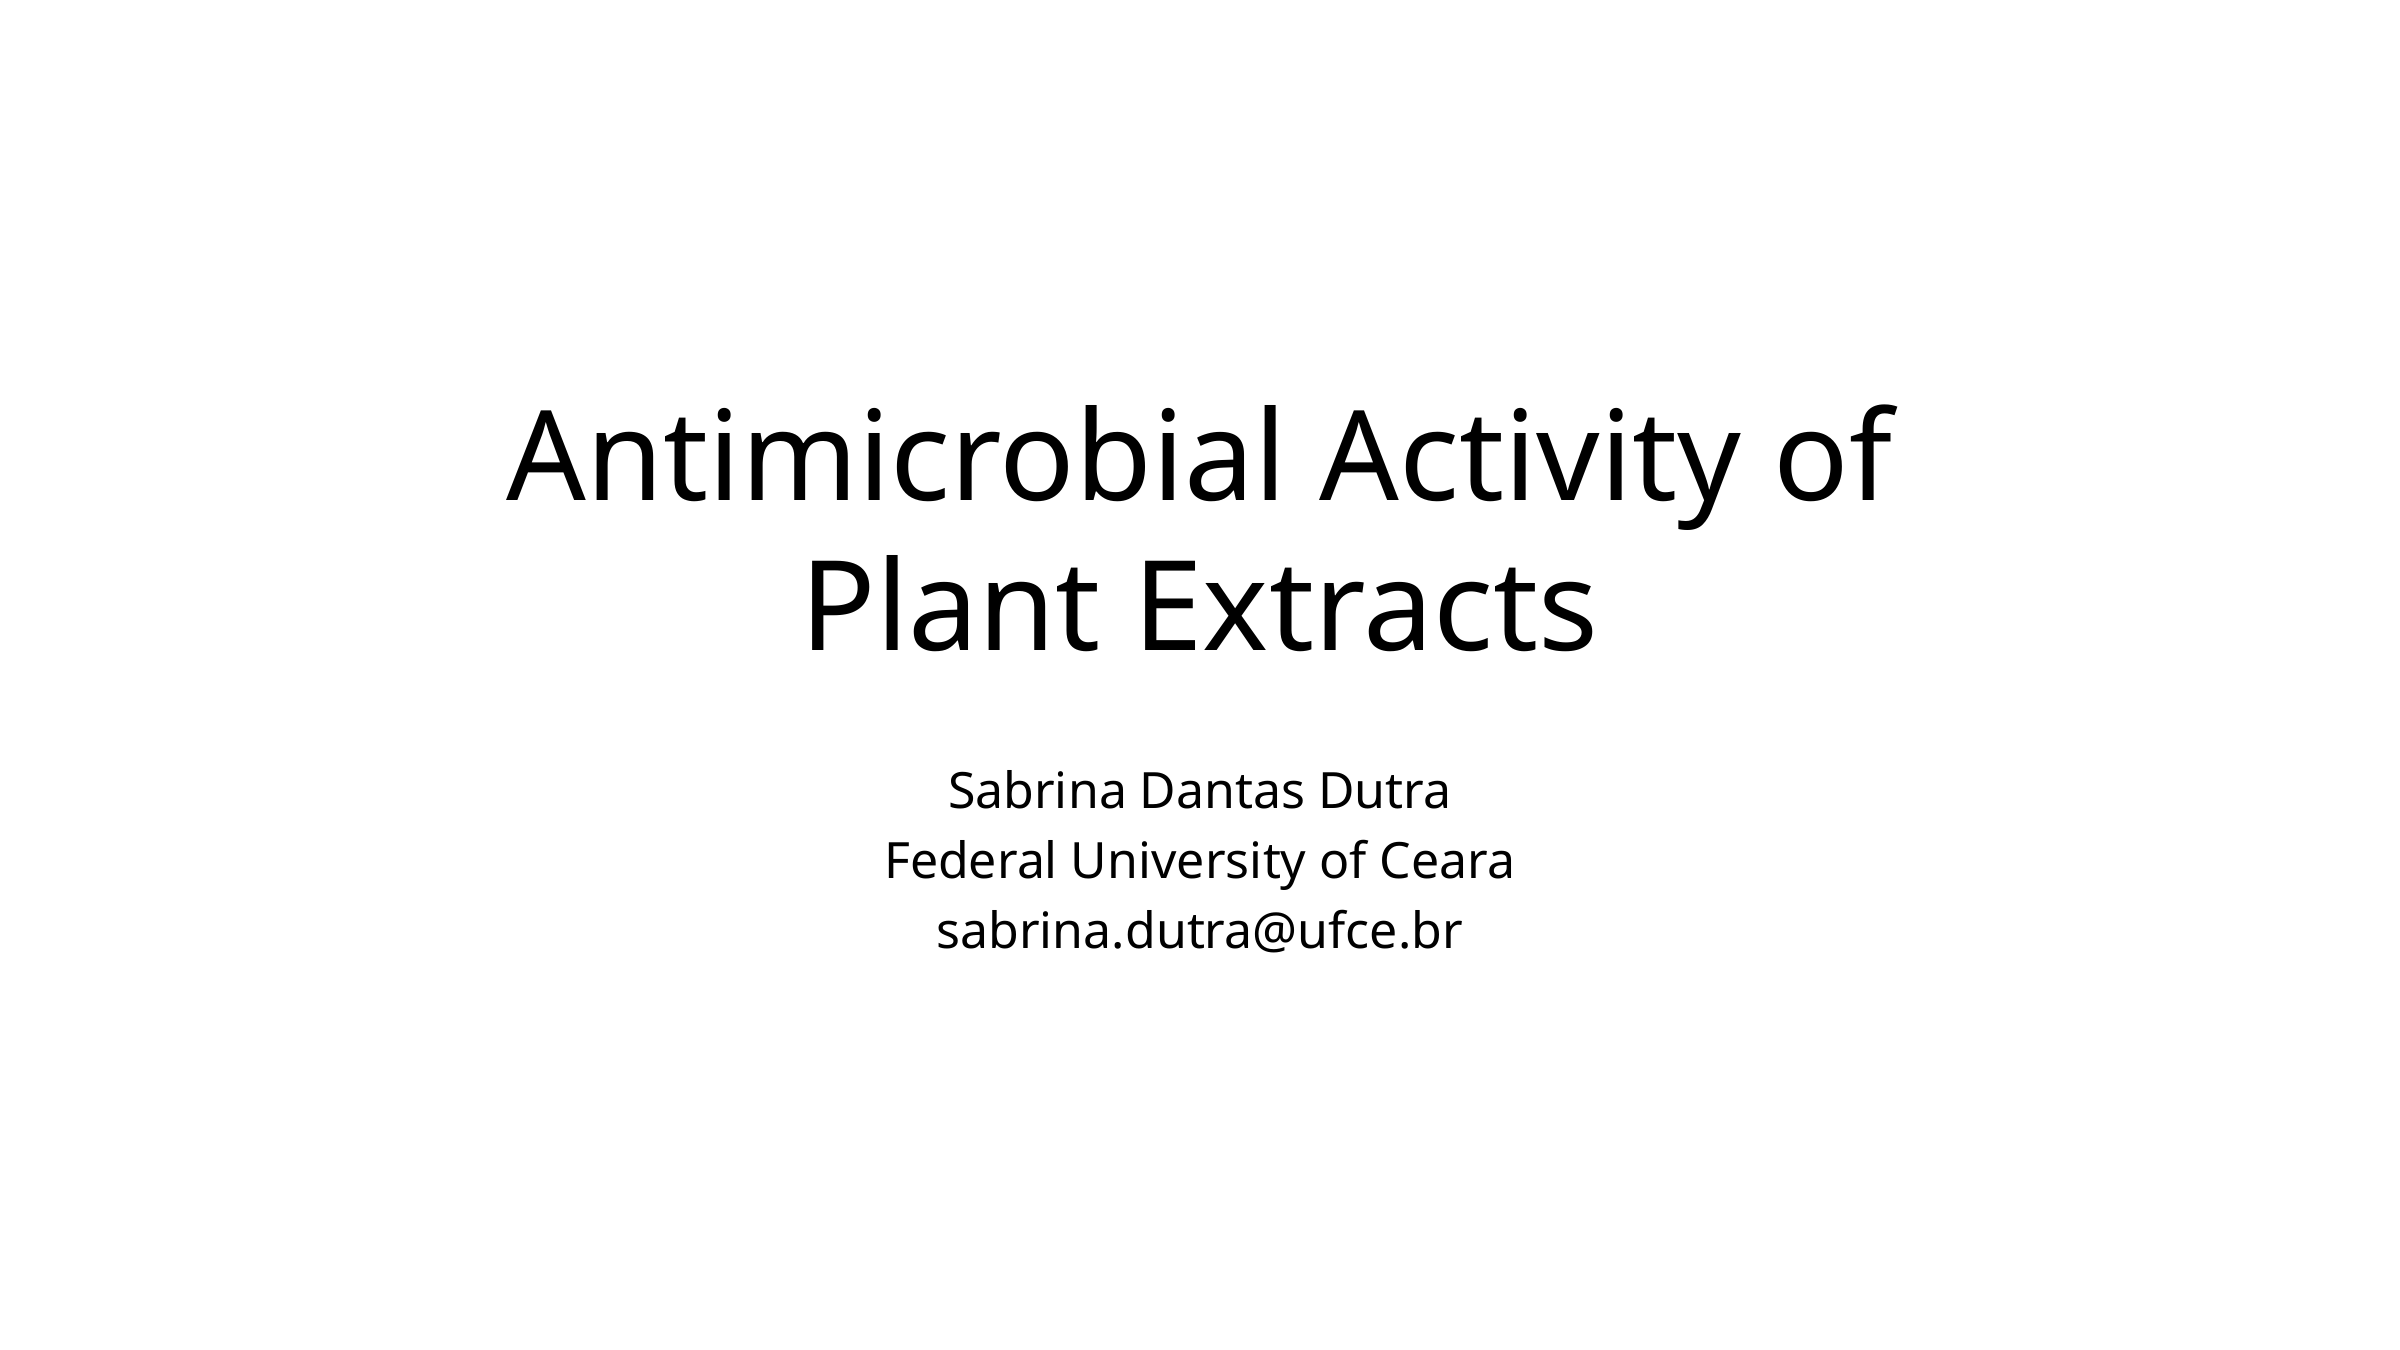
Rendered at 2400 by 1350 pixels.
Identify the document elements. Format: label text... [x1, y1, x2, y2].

title Antimicrobial Activity of Plant Extracts [450, 329, 1950, 721]
subtitle Sabrina Dantas Dutra Federal University of Ceara sabrina.dutra@ufce.br [450, 750, 1950, 1023]
